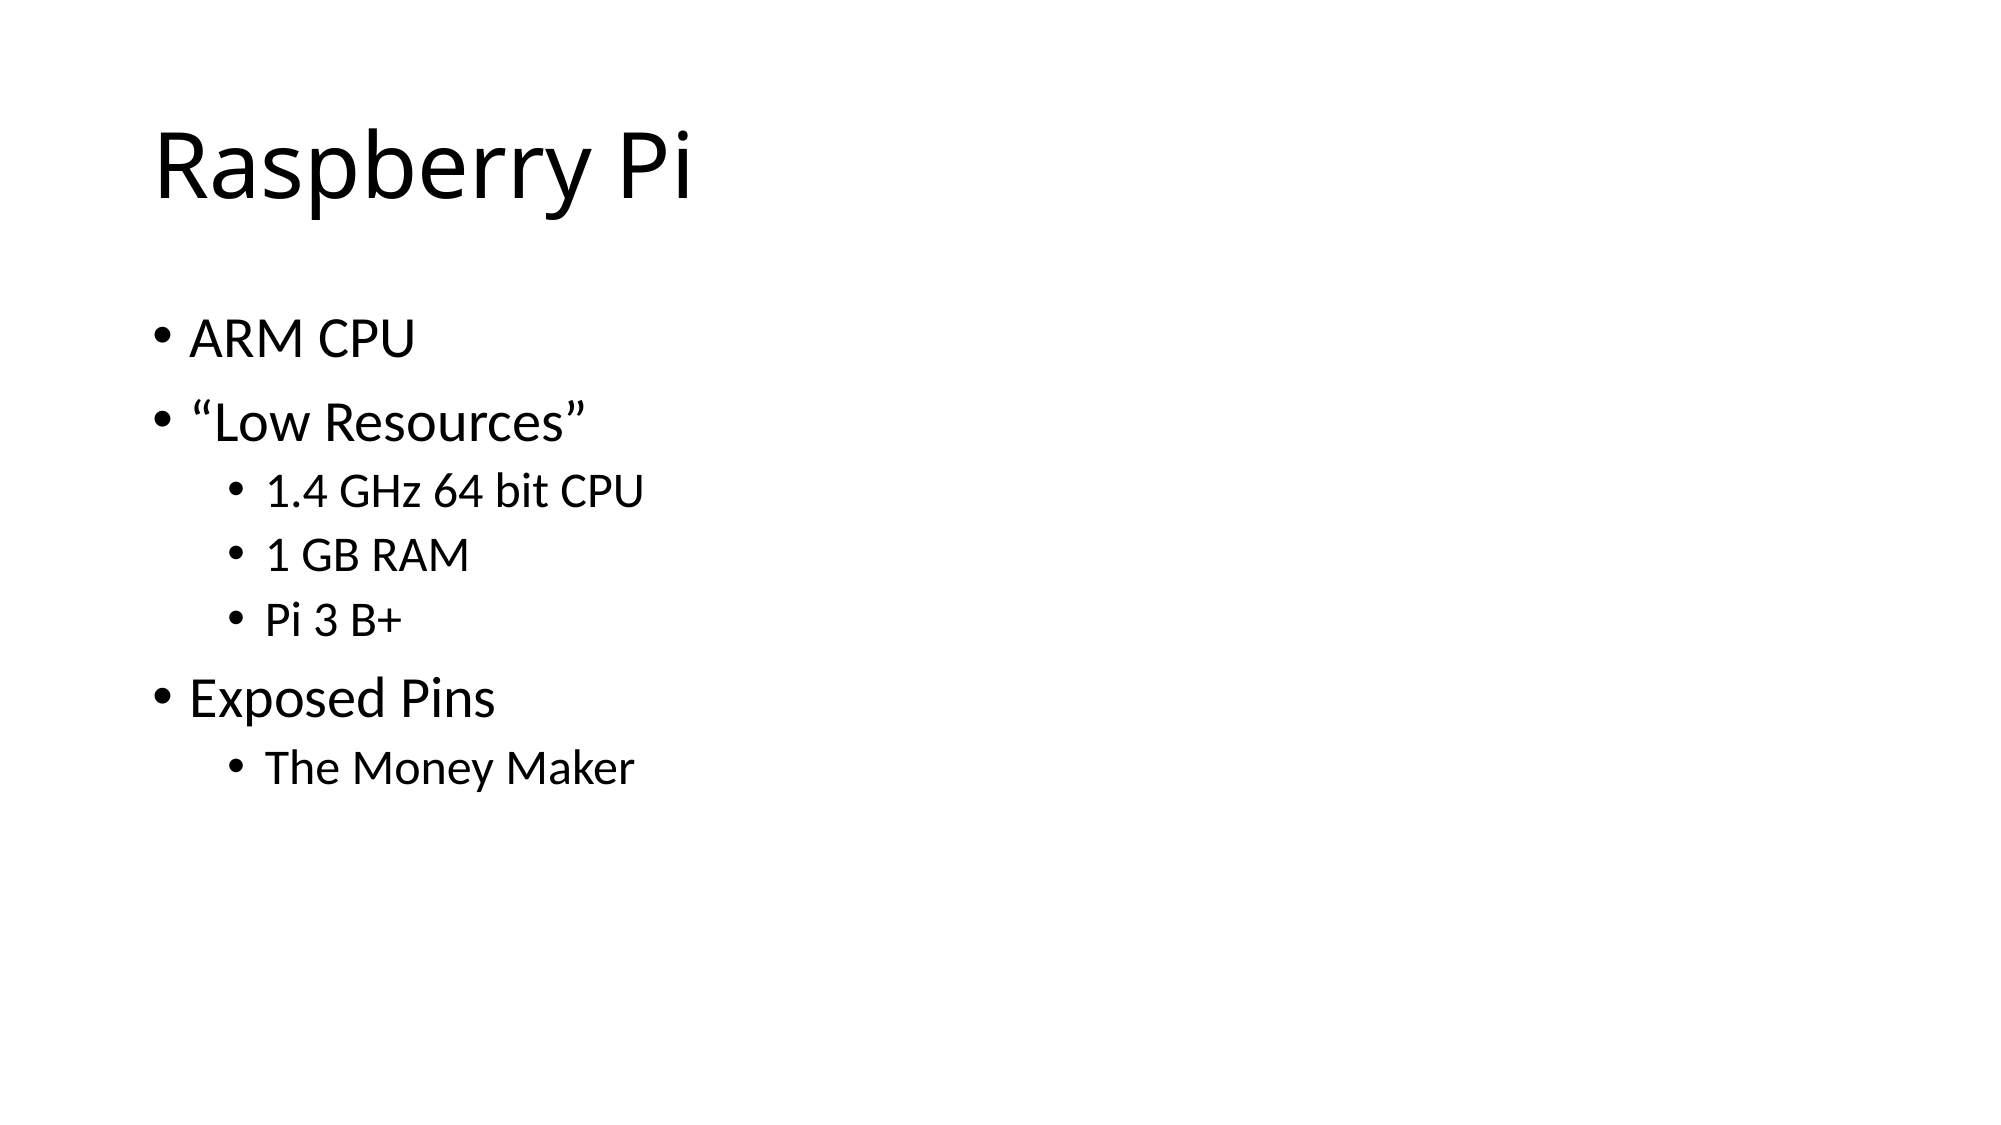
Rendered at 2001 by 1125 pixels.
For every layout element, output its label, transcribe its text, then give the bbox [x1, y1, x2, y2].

title Raspberry Pi [137, 59, 1863, 278]
list ARM CPU “Low Resources” 1.4 GHz 64 bit CPU 1 GB RAM Pi 3 B+ Exposed Pins The Money Maker [137, 299, 1863, 1014]
